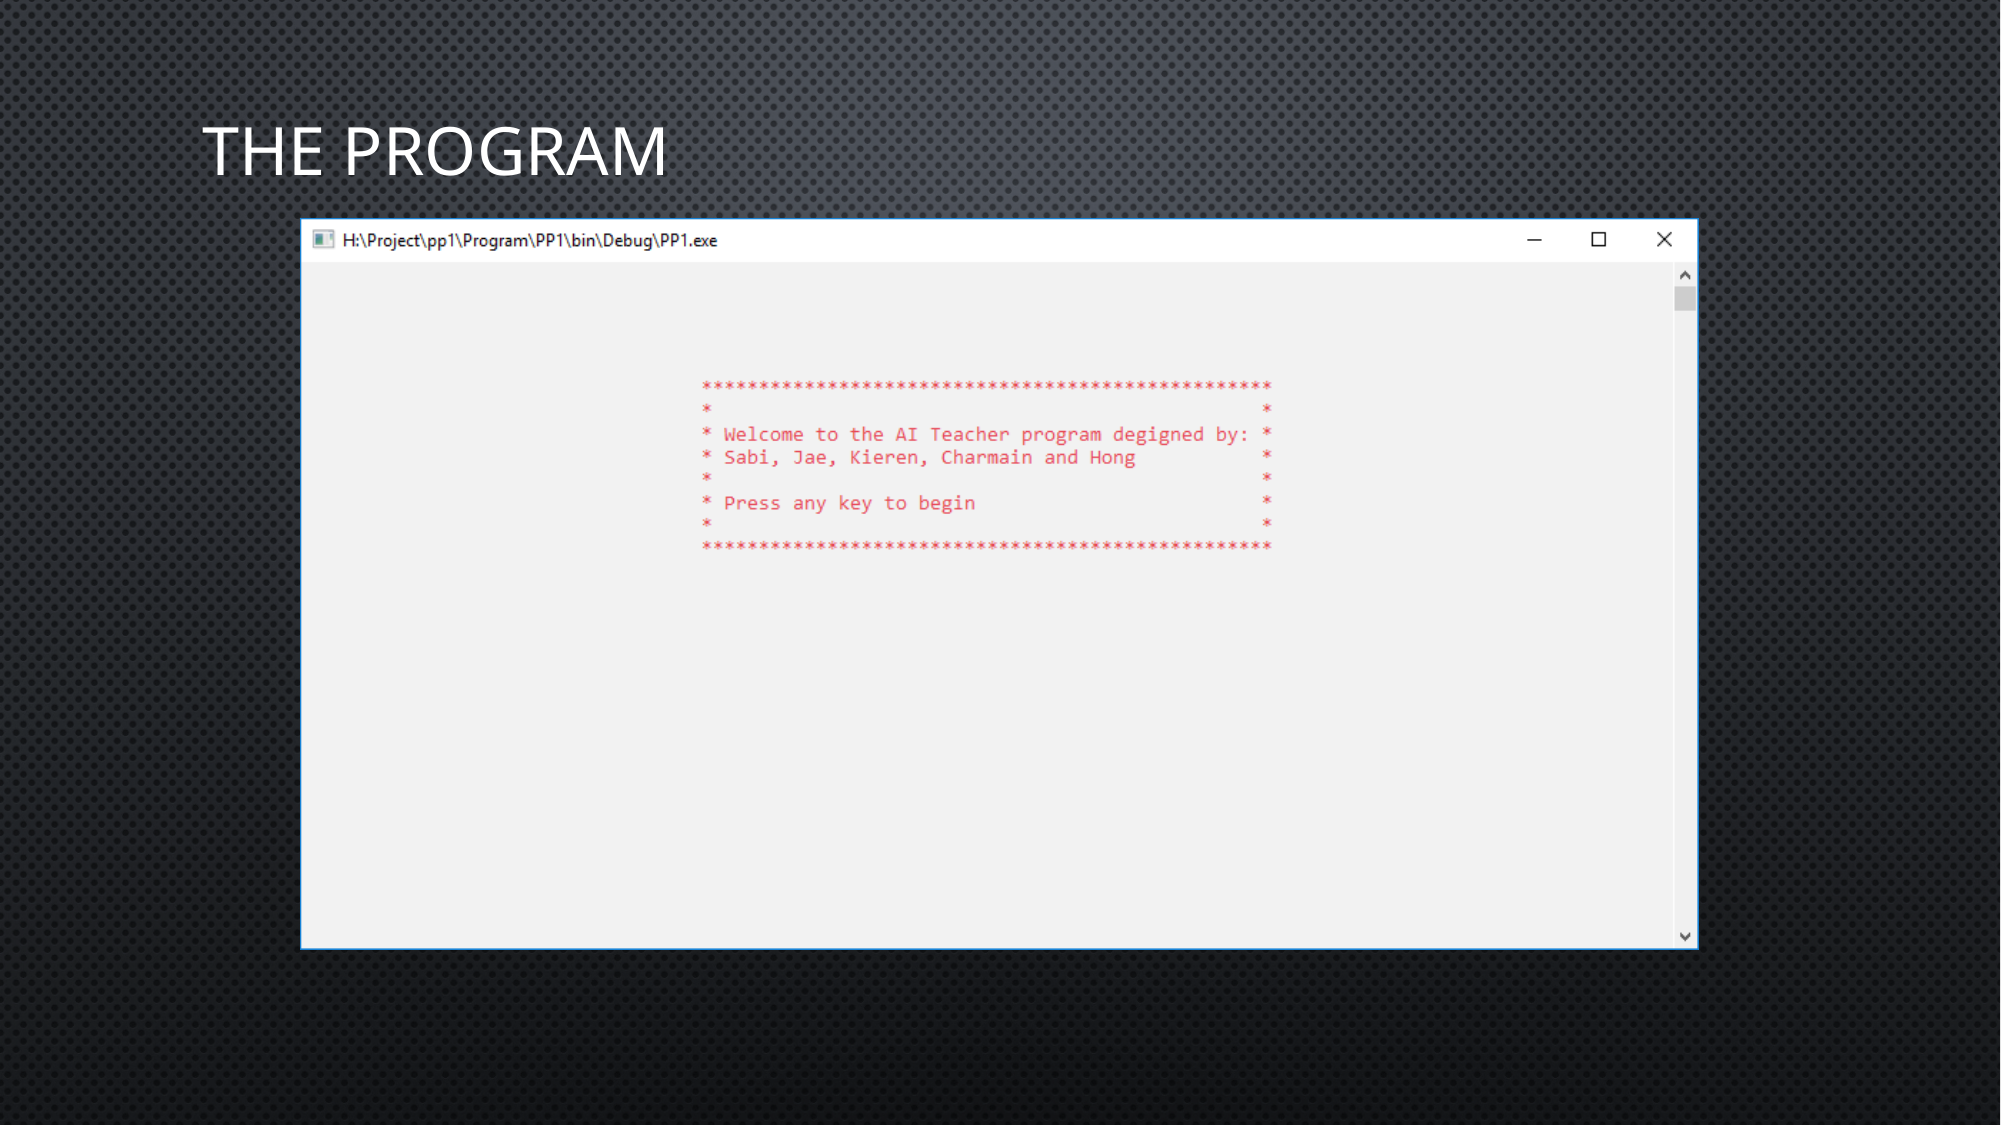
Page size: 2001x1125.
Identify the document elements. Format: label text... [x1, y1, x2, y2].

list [300, 218, 1700, 951]
title The program [187, 99, 1813, 199]
